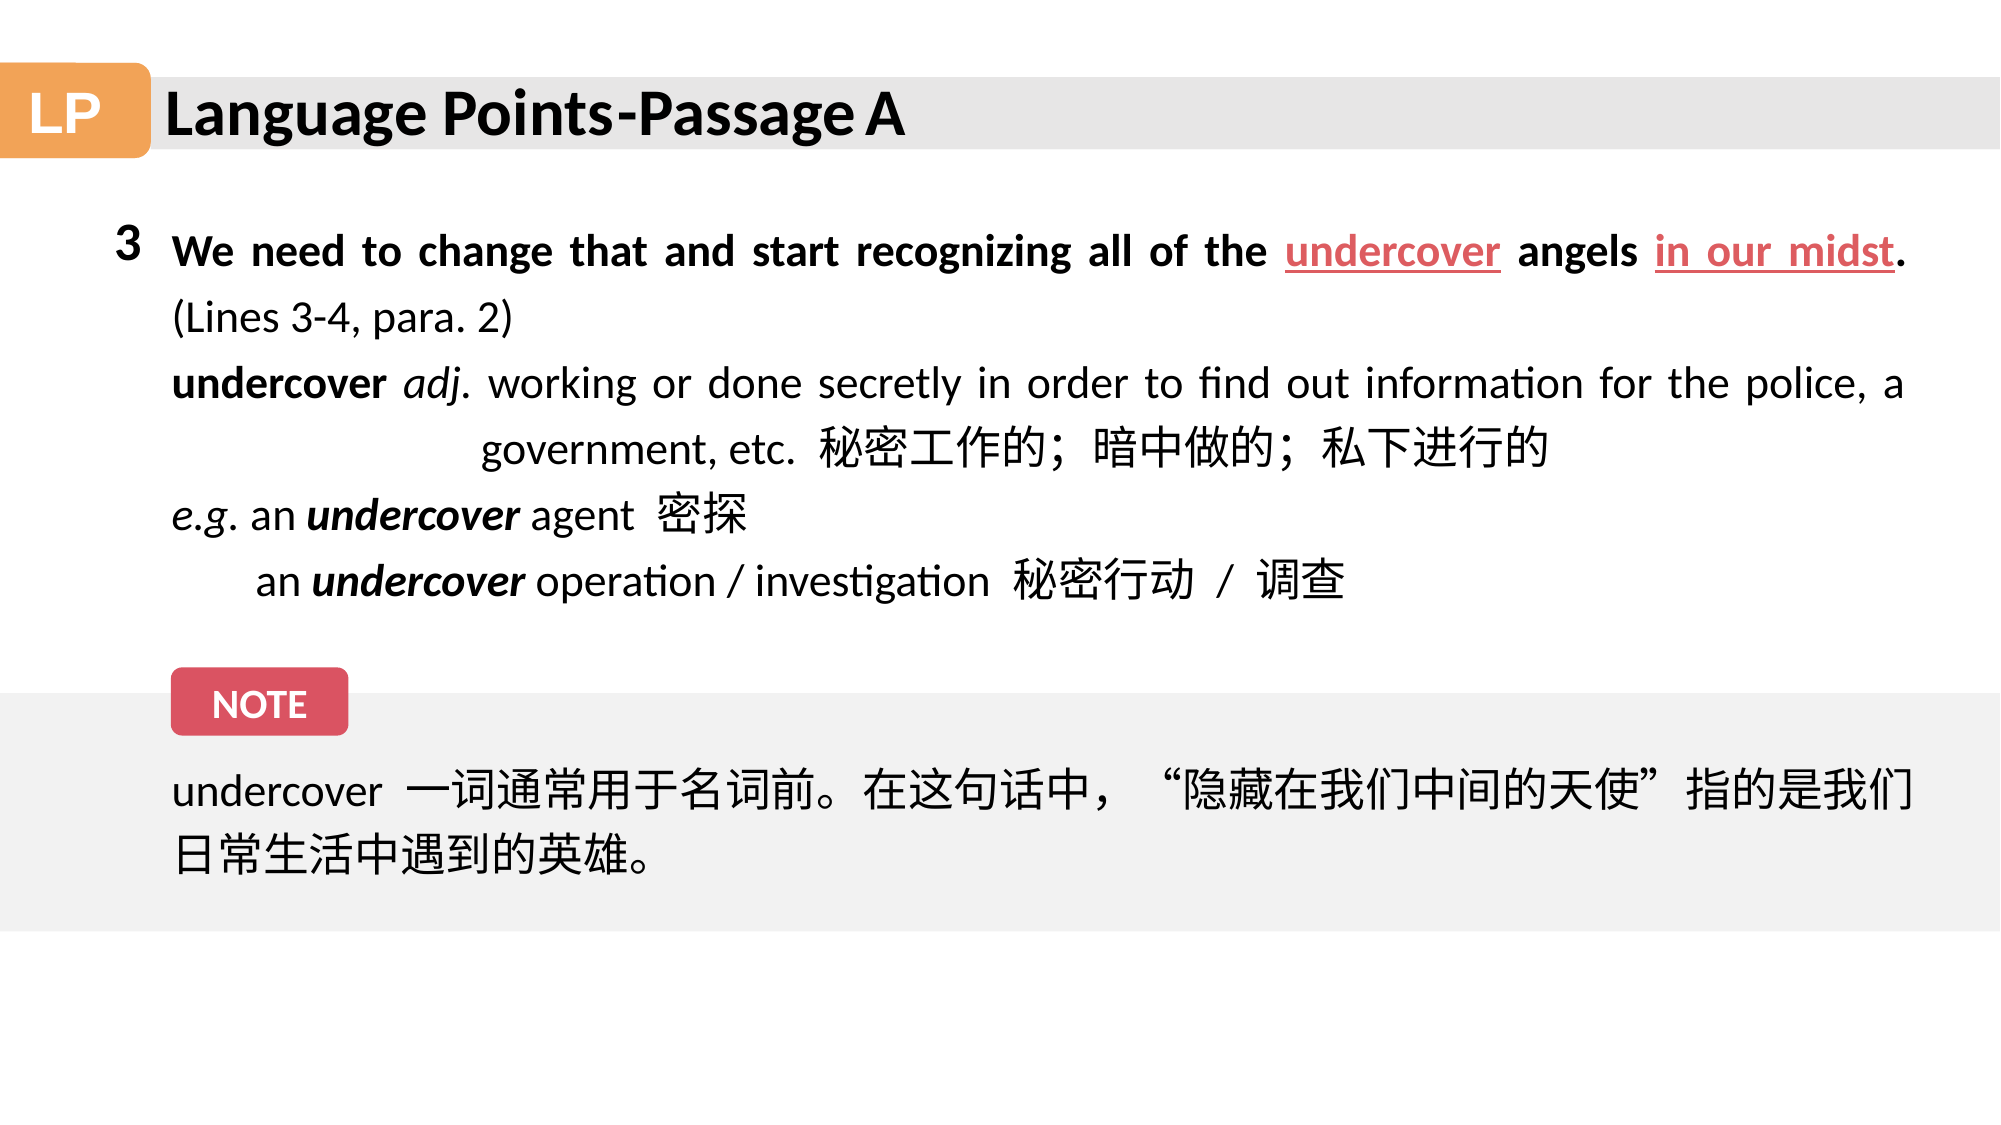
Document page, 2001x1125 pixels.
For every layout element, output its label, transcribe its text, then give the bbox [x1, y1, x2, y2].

text_box [975, 76, 2000, 150]
text_box 3 [100, 199, 171, 279]
text_box Language Points [150, 61, 603, 157]
text_box [0, 692, 2000, 932]
text_box NOTE [169, 666, 350, 737]
text_box undercover 一词通常用于名词前。在这句话中，“隐藏在我们中间的天使”指的是我们日常生活中遇到的英雄。 [156, 741, 1933, 889]
text_box -Passage A [603, 61, 975, 157]
text_box We need to change that and start recognizing all of the undercover angels in our midst. (Lines 3-4, para. 2) undercover adj. working or done secretly in order to find out information for the police, a government, etc. 秘密工作的；暗中做的；私下进行的 e.g. an undercover agent 密探 an undercover operation / investigation 秘密行动 / 调查 [156, 202, 1922, 613]
text_box LP [0, 61, 152, 160]
